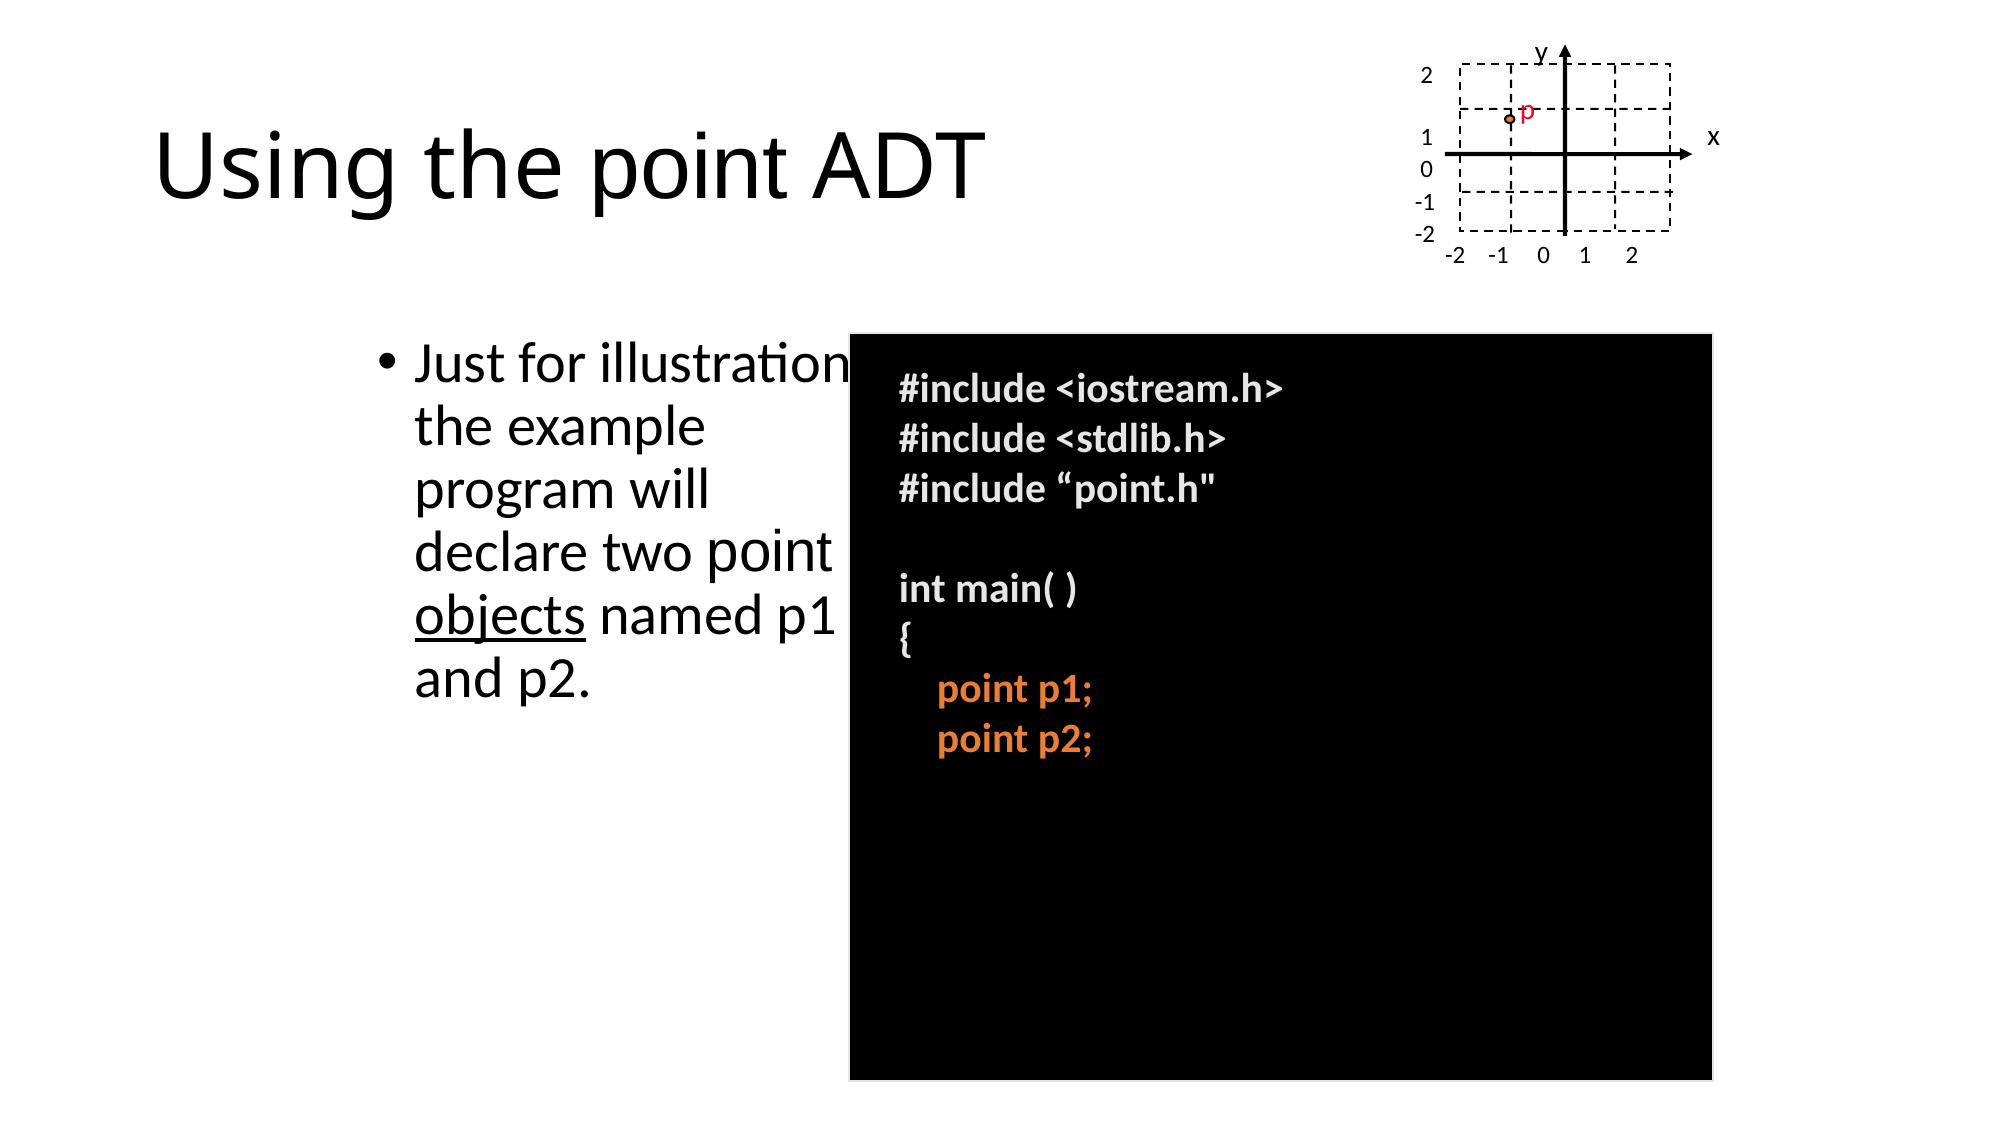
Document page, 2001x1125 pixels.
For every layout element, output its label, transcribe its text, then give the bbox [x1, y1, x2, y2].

text_box #include <iostream.h> #include <stdlib.h> #include “point.h" int main( ) { point p1; point p2; [884, 353, 1690, 769]
text_box [849, 333, 1714, 1081]
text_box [1399, 24, 1738, 277]
title Using the point ADT [137, 59, 1863, 278]
list Just for illustration, the example program will declare two point objects named p1 and p2. [362, 324, 902, 1000]
